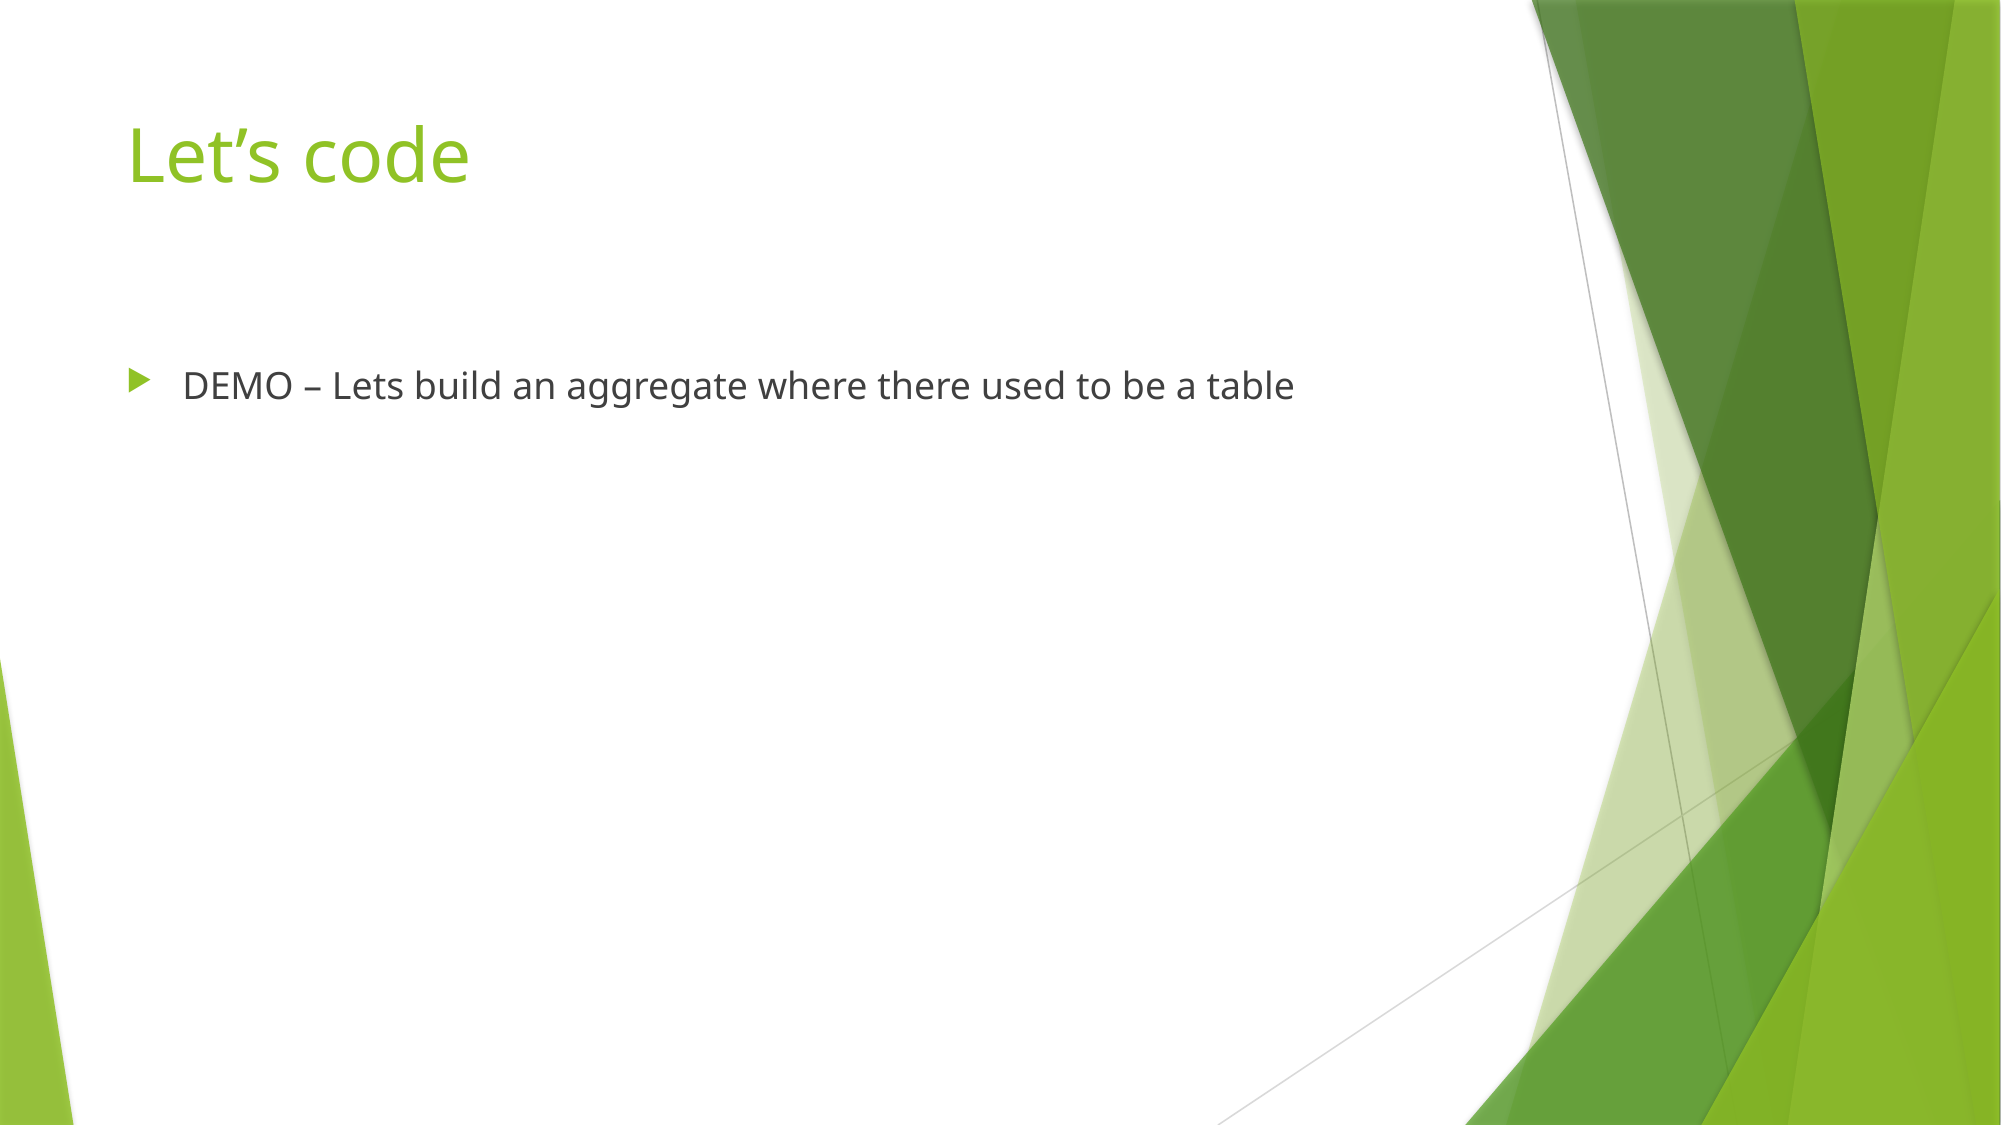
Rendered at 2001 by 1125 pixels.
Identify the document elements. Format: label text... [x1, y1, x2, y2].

title Let’s code [111, 99, 1522, 317]
list DEMO – Lets build an aggregate where there used to be a table [111, 354, 1522, 992]
